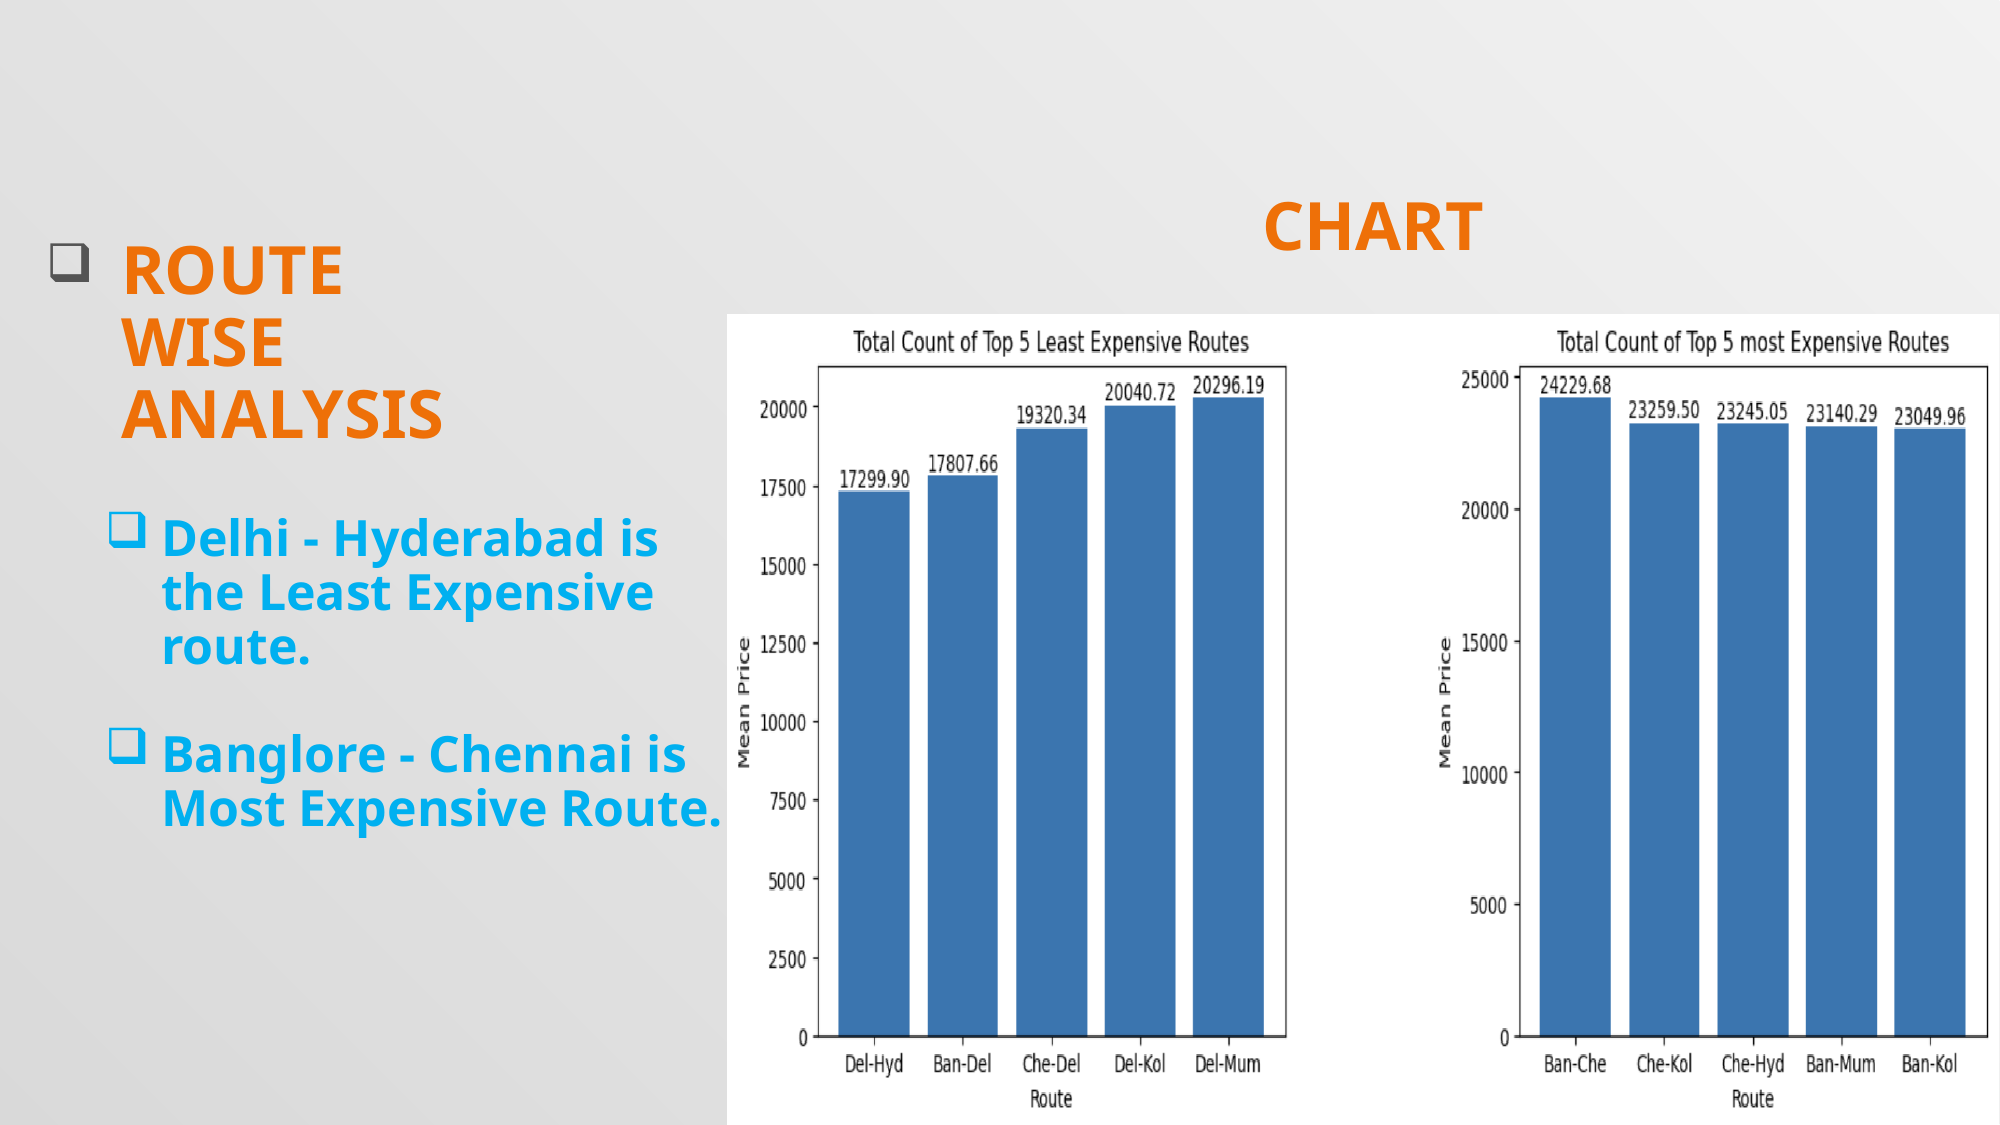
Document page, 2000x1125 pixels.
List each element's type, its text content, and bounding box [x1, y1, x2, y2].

text_box CHART [1247, 186, 1555, 273]
list ROUTE WISE ANALYSIS [31, 230, 504, 396]
picture [727, 314, 2000, 1125]
text_box Delhi - Hyderabad is the Least Expensive route. Banglore - Chennai is Most Expensive Route. [90, 505, 727, 845]
